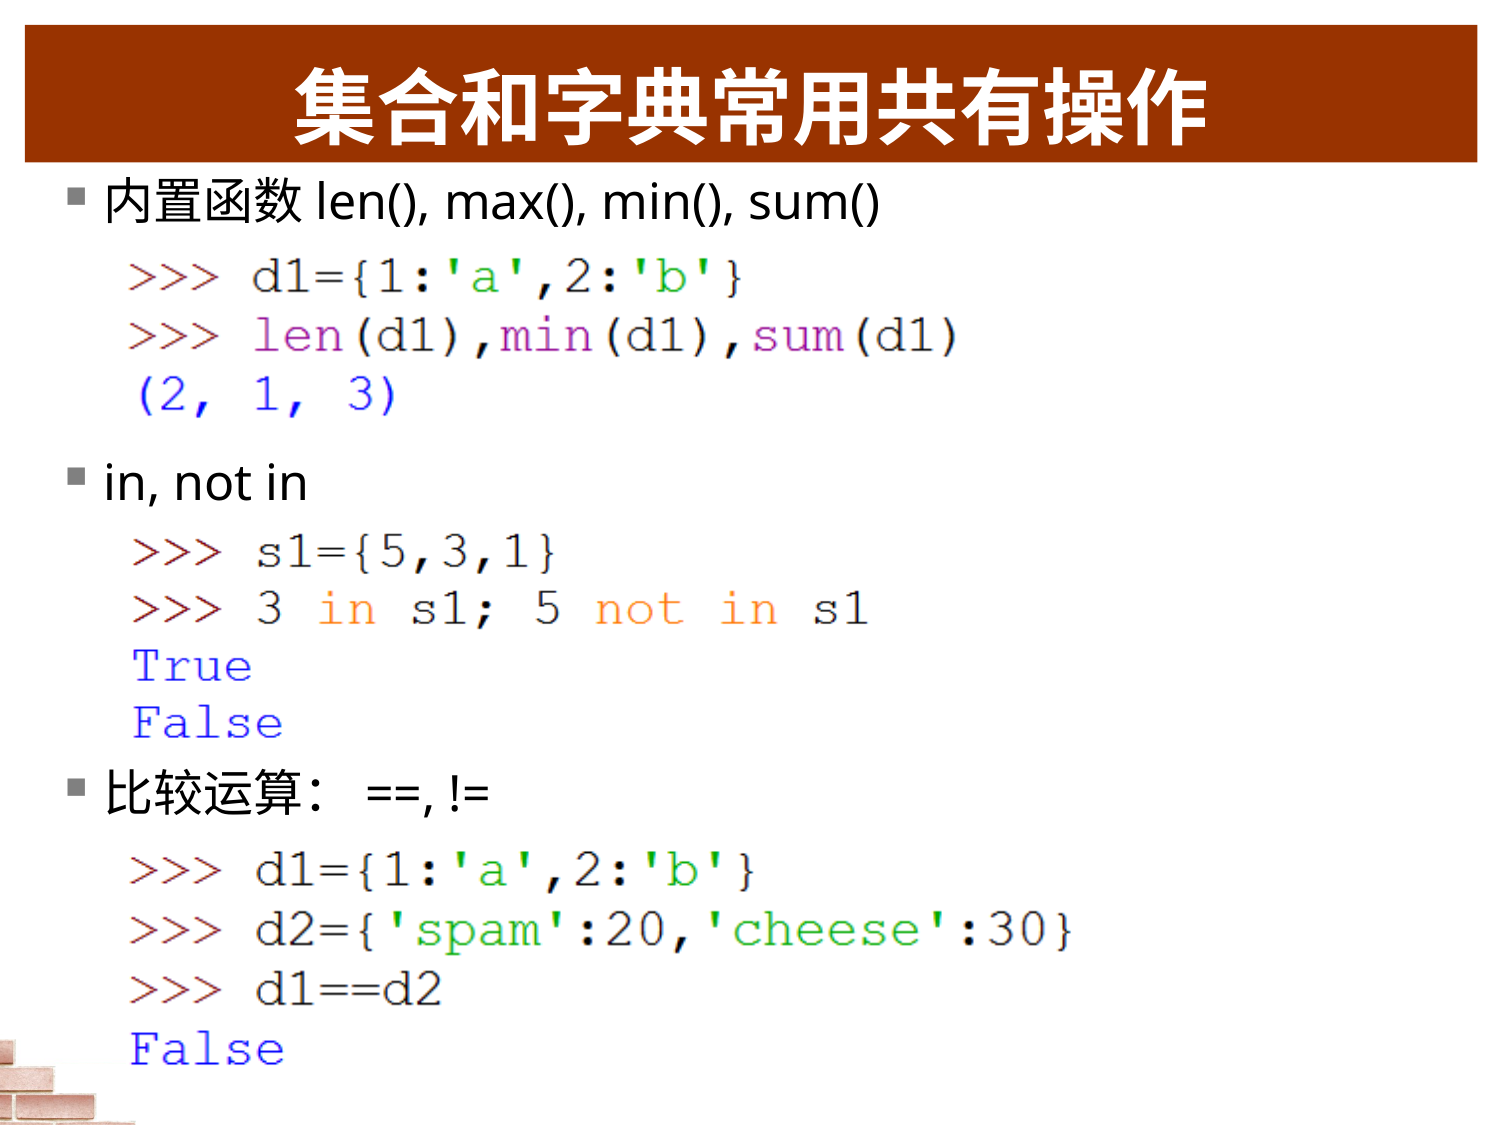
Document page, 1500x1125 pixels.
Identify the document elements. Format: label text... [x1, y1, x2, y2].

title 集合和字典常用共有操作 [24, 24, 1478, 163]
list 内置函数len(), max(), min(), sum() in, not in 比较运算：==, != [50, 162, 1475, 1075]
picture [0, 844, 1076, 1125]
picture [121, 524, 901, 751]
picture [125, 249, 963, 422]
